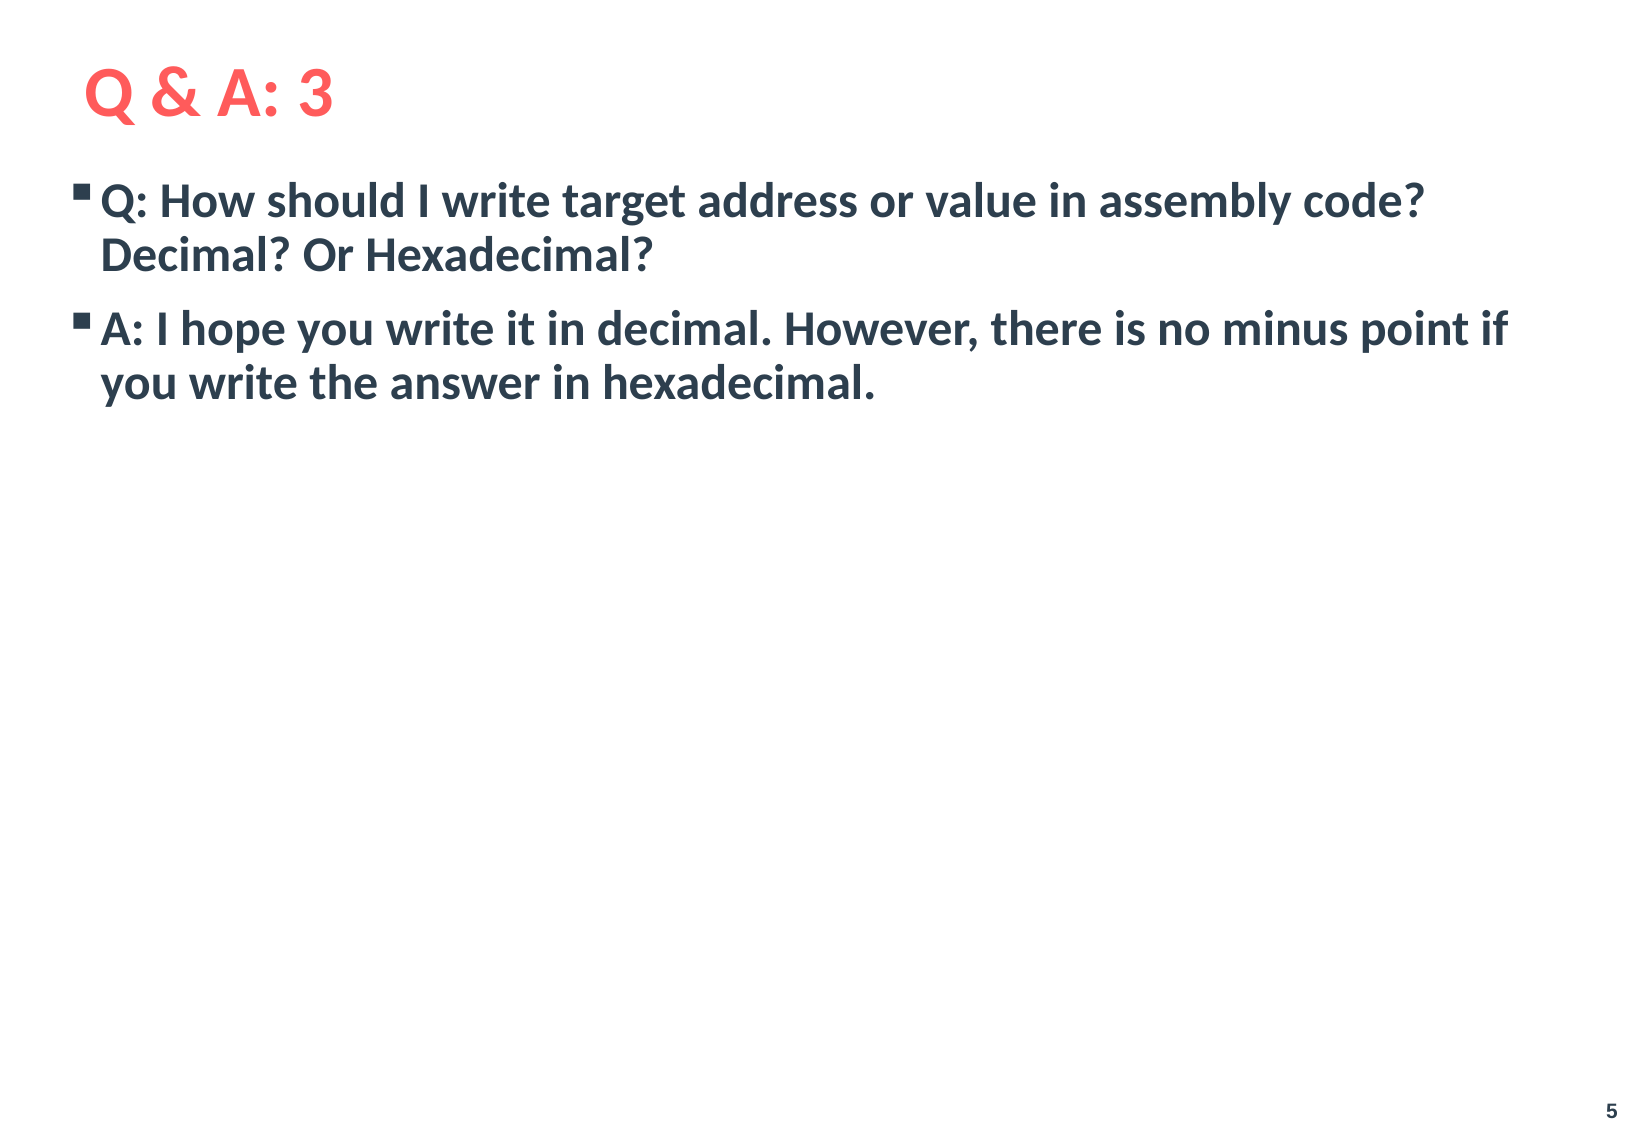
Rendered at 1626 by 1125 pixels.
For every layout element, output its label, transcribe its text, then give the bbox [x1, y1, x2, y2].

slide_number 5 [1595, 1090, 1625, 1125]
list Q: How should I write target address or value in assembly code? Decimal? Or Hexadecimal? A: I hope you write it in decimal. However, there is no minus point if you write the answer in hexadecimal. [55, 165, 1596, 1092]
text_box Q & A: 3 [77, 46, 1479, 140]
